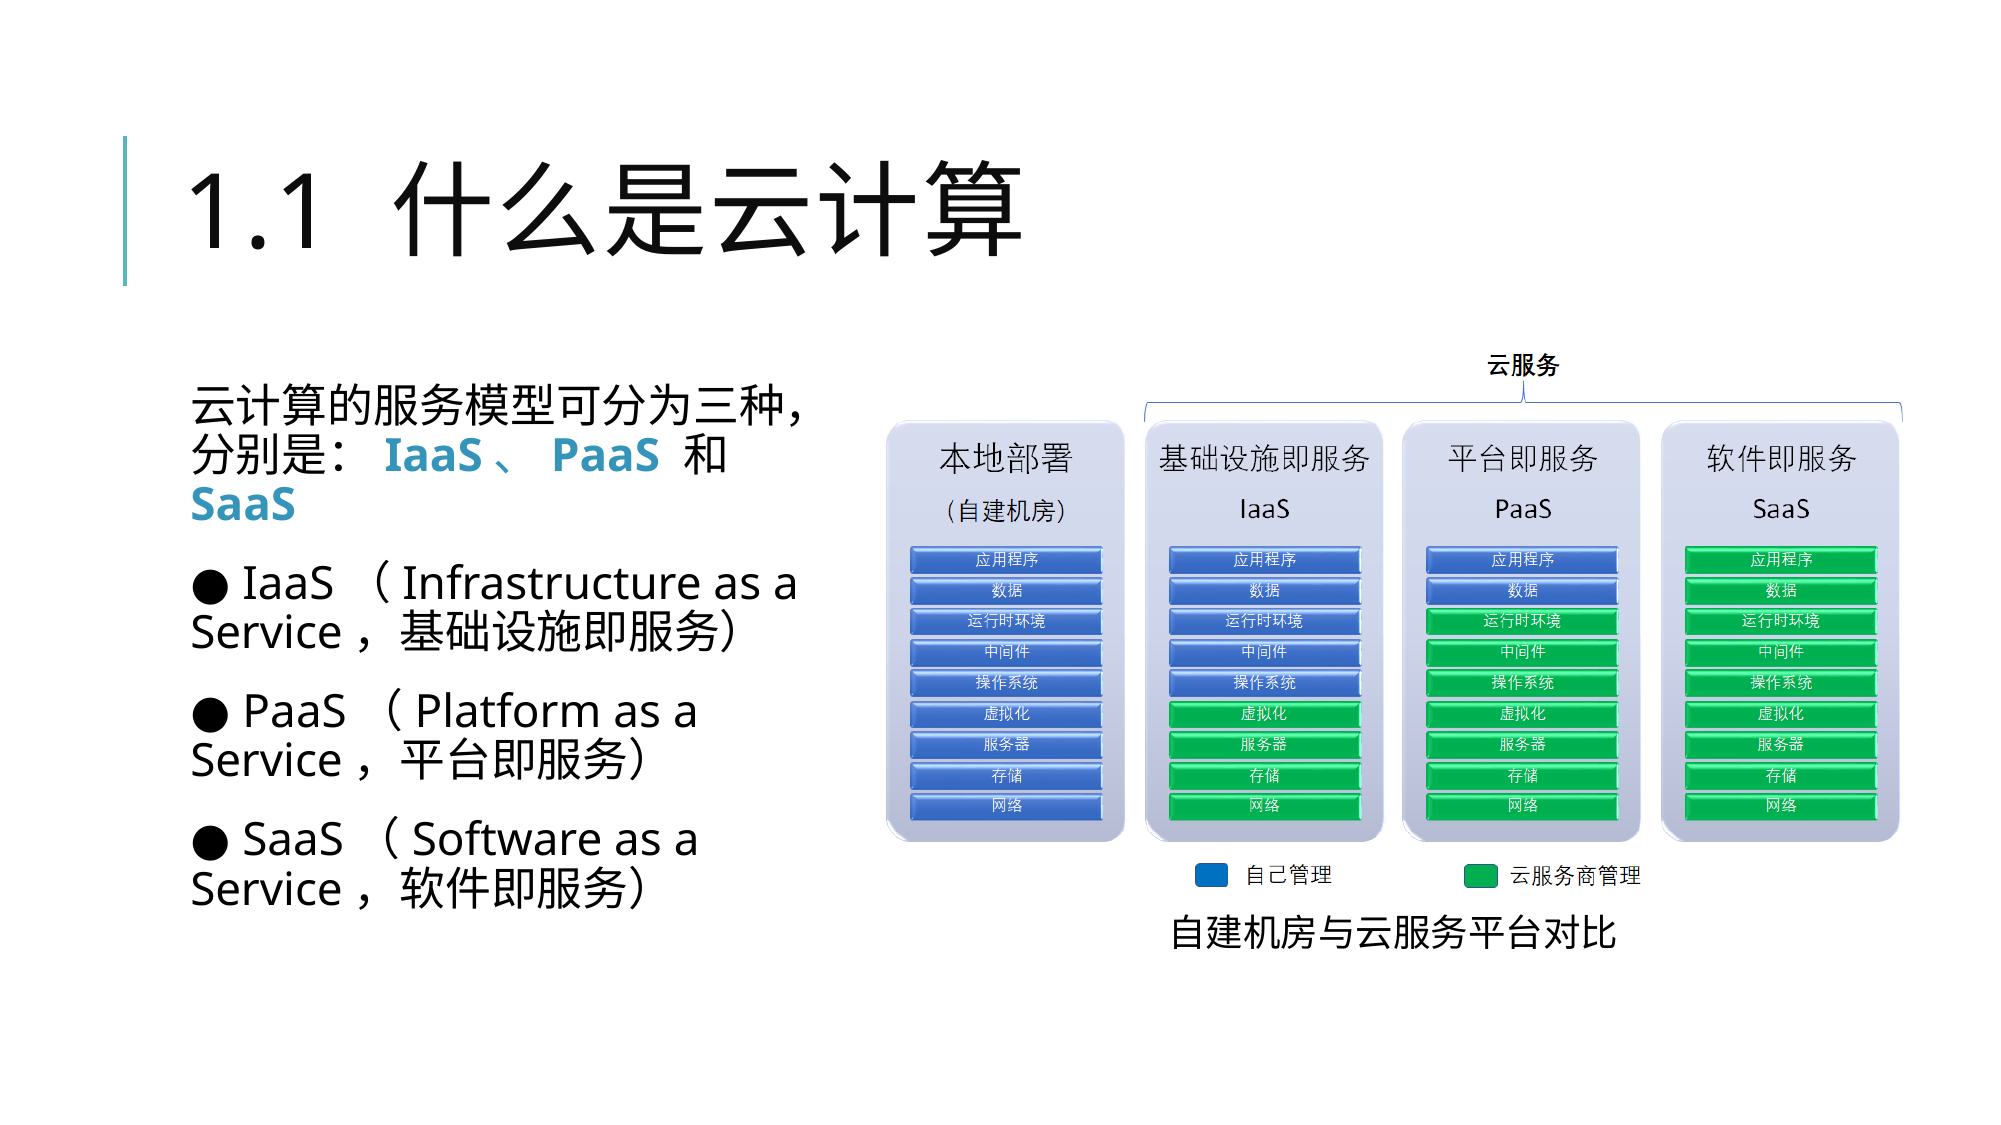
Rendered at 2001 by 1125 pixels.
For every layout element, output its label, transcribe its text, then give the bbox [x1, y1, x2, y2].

list 云计算的服务模型可分为三种，分别是：IaaS、PaaS 和 SaaS ● IaaS（Infrastructure as a Service，基础设施即服务） ● PaaS（Platform as a Service，平台即服务） ● SaaS（Software as a Service，软件即服务） [168, 375, 825, 1035]
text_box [884, 341, 1903, 963]
title 1.1 什么是云计算 [168, 96, 1763, 342]
